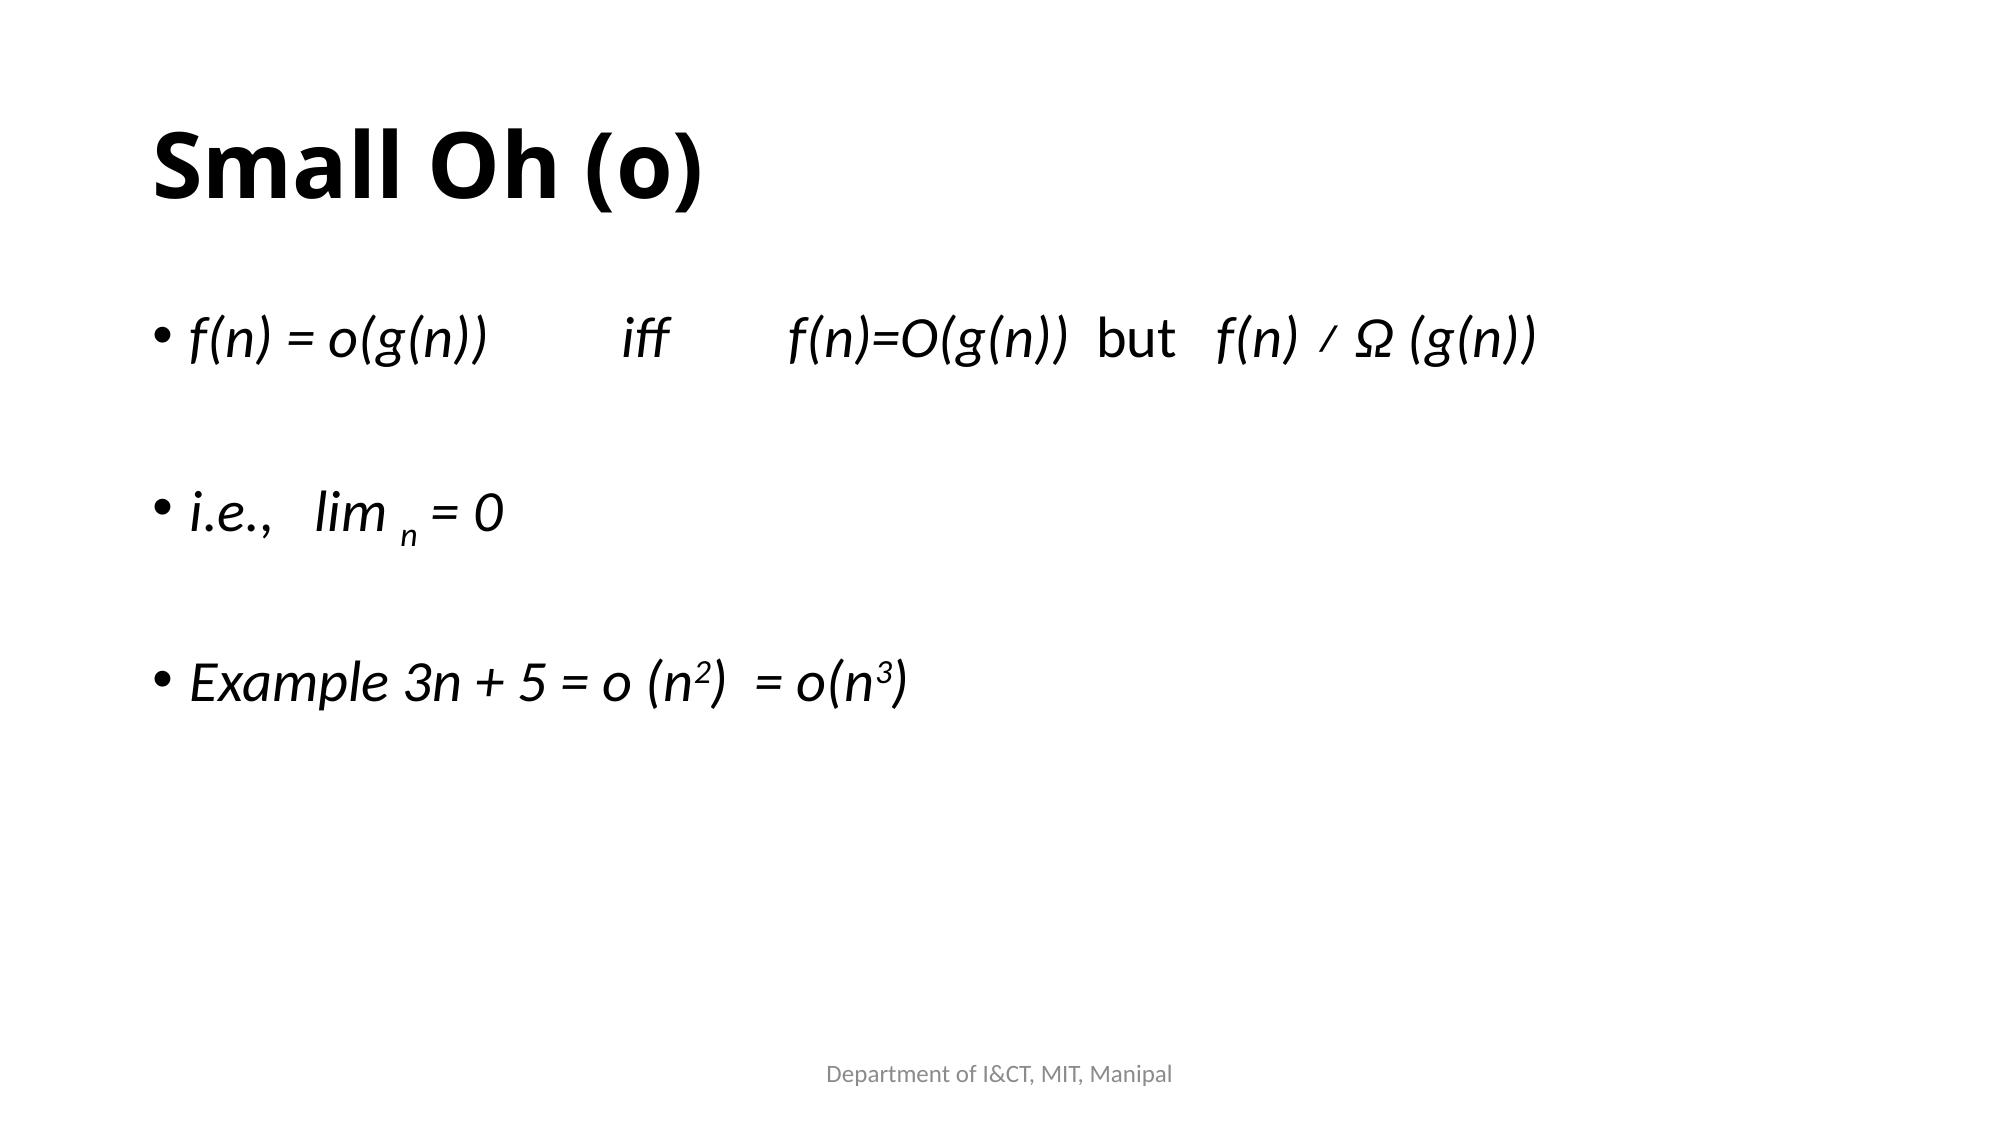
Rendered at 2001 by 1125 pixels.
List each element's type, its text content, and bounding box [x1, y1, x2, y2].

footer Department of I&CT, MIT, Manipal [662, 1042, 1338, 1103]
title Small Oh (o) [137, 59, 1863, 278]
